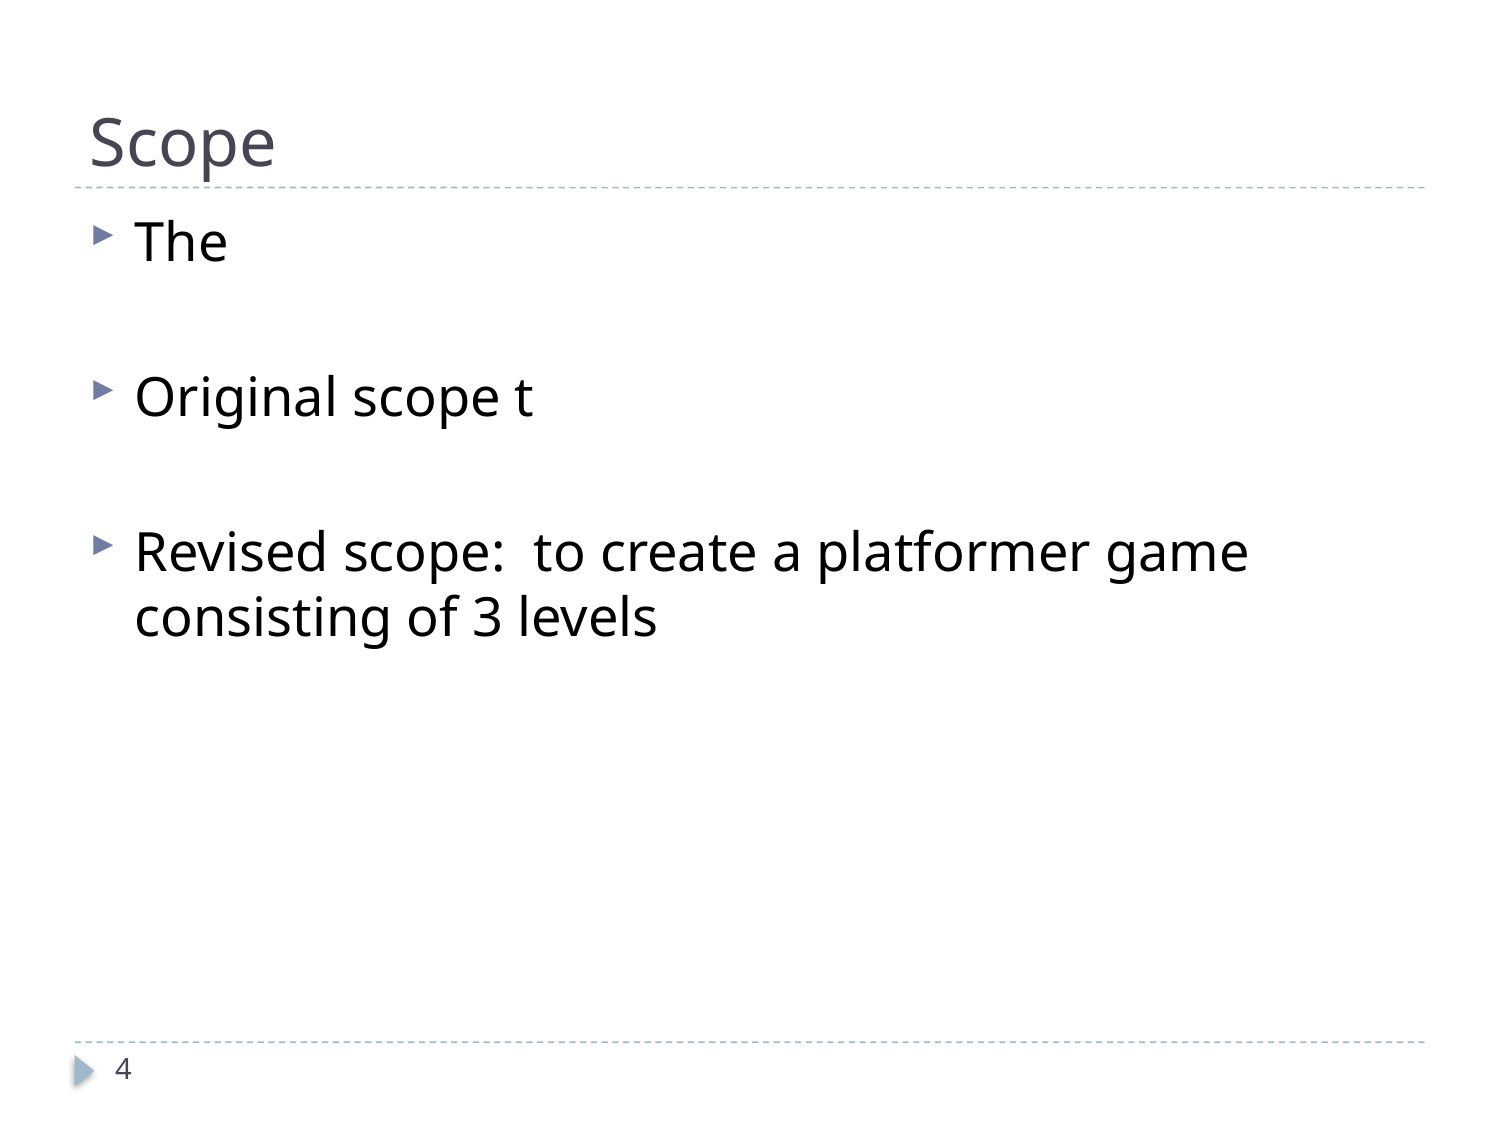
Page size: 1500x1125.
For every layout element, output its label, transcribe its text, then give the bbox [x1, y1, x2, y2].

list The Original scope t Revised scope: to create a platformer game consisting of 3 levels [75, 200, 1425, 1010]
title Scope [75, 24, 1425, 188]
slide_number 4 [100, 1042, 426, 1103]
